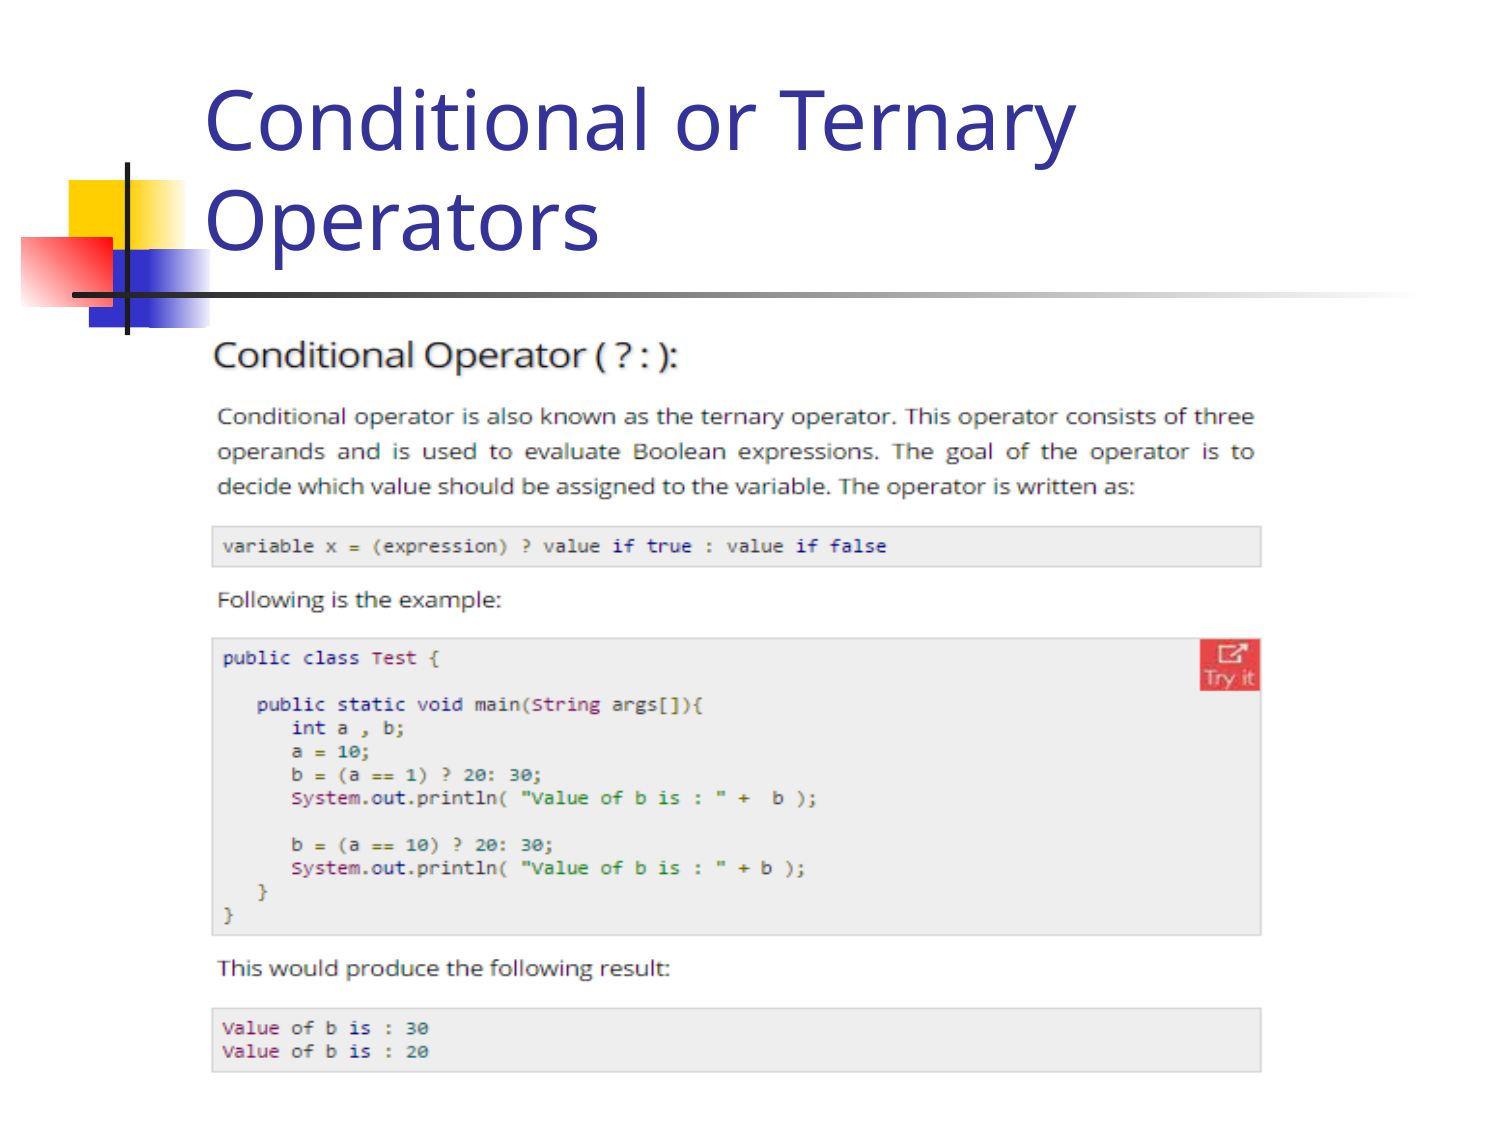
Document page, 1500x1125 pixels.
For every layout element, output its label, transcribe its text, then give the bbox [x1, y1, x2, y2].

picture [206, 326, 1270, 1083]
title Conditional or Ternary Operators [188, 35, 1468, 275]
